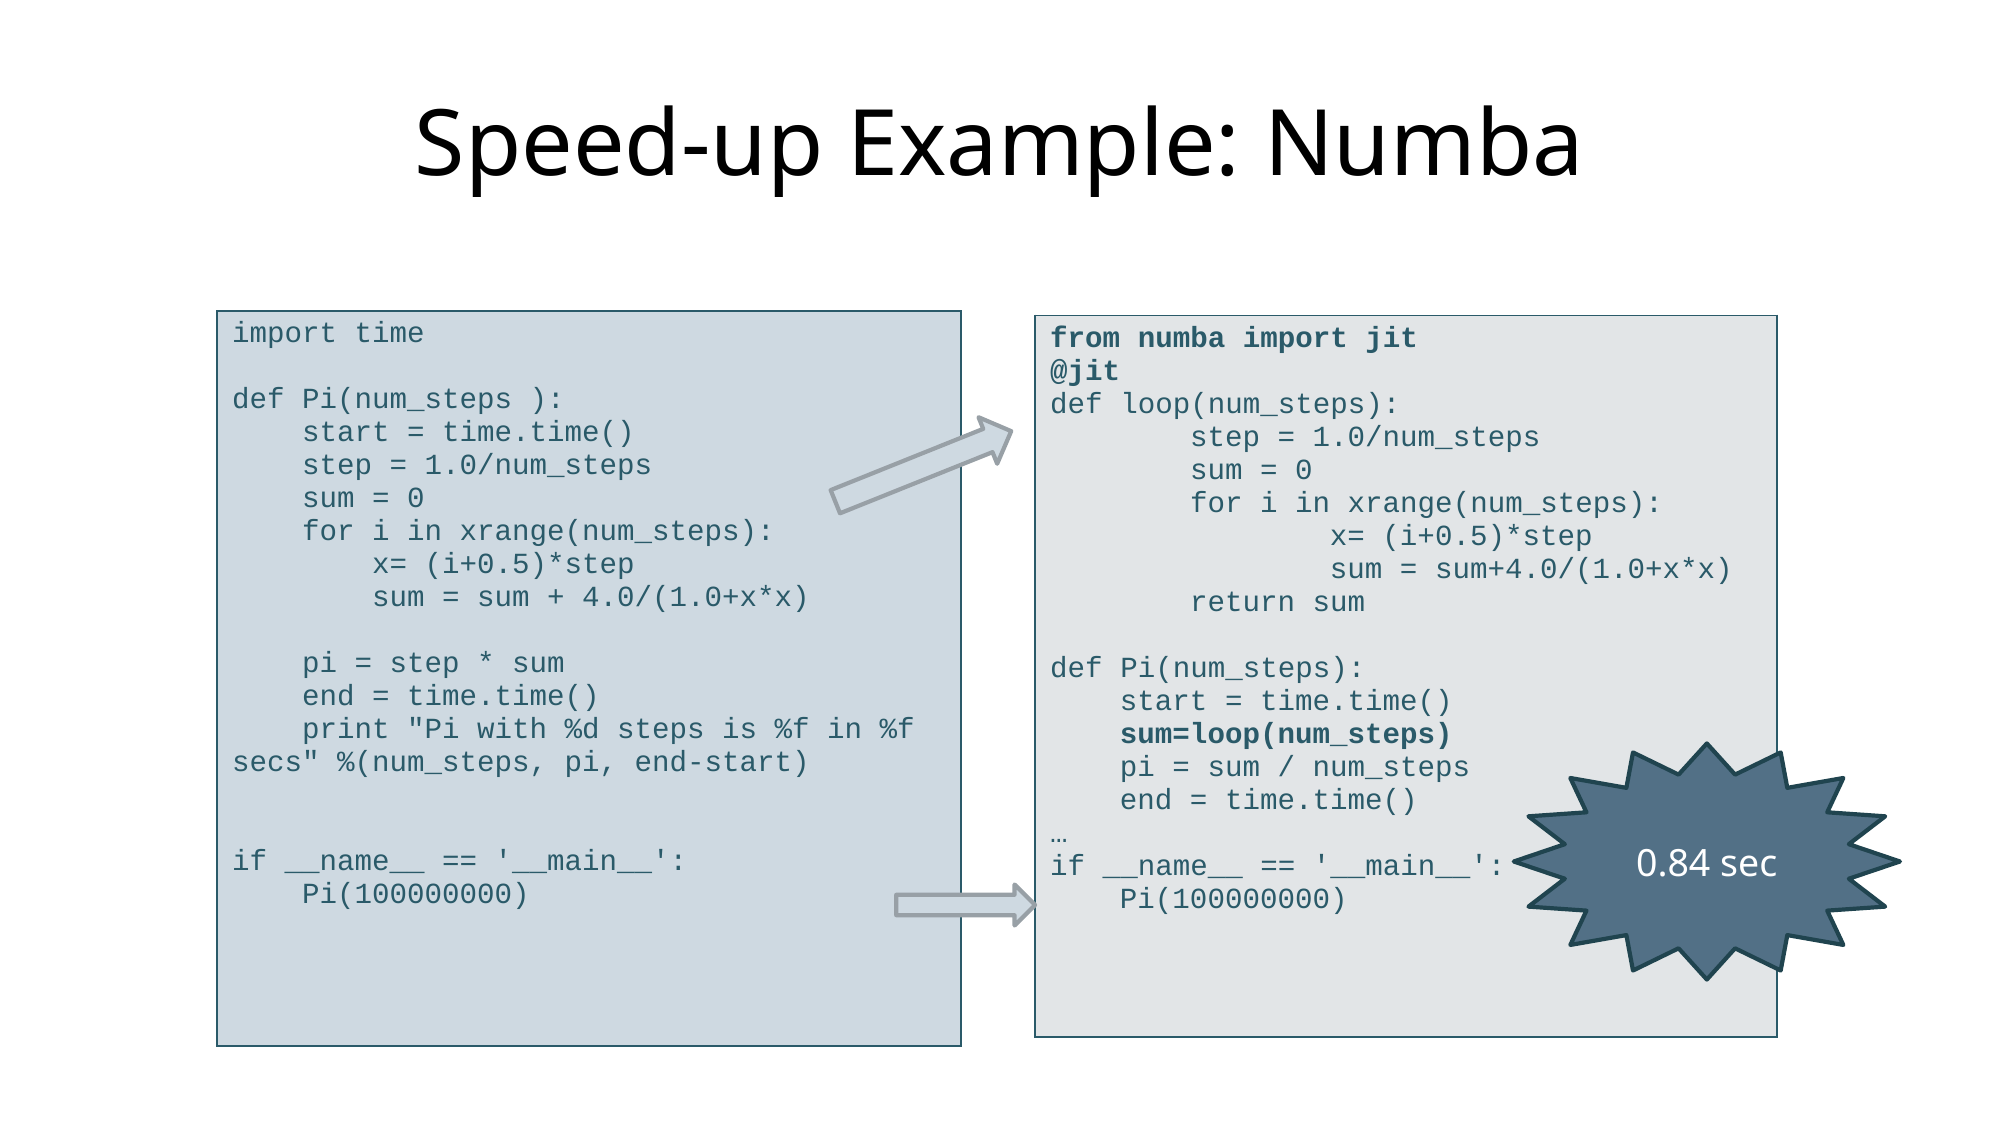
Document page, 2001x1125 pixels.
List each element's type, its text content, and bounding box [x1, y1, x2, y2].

text_box [894, 882, 1038, 928]
table_header import time def Pi(num_steps ): start = time.time() step = 1.0/num_steps sum = 0 for i in xrange(num_steps): x= (i+0.5)*step sum = sum + 4.0/(1.0+x*x) pi = step * sum end = time.time() print "Pi with %d steps is %f in %f secs" %(num_steps, pi, end-start) if __name__ == '__main__': Pi(100000000) [218, 312, 960, 1045]
title Speed-up Example: Numba [99, 45, 1900, 233]
table_header from numba import jit @jit def loop(num_steps): step = 1.0/num_steps sum = 0 for i in xrange(num_steps): x= (i+0.5)*step sum = sum+4.0/(1.0+x*x) return sum def Pi(num_steps): start = time.time() sum=loop(num_steps) pi = sum / num_steps end = time.time() … if __name__ == '__main__': Pi(100000000) [1036, 316, 1776, 1036]
text_box 0.84 sec [1511, 741, 1903, 982]
text_box [828, 415, 1014, 516]
